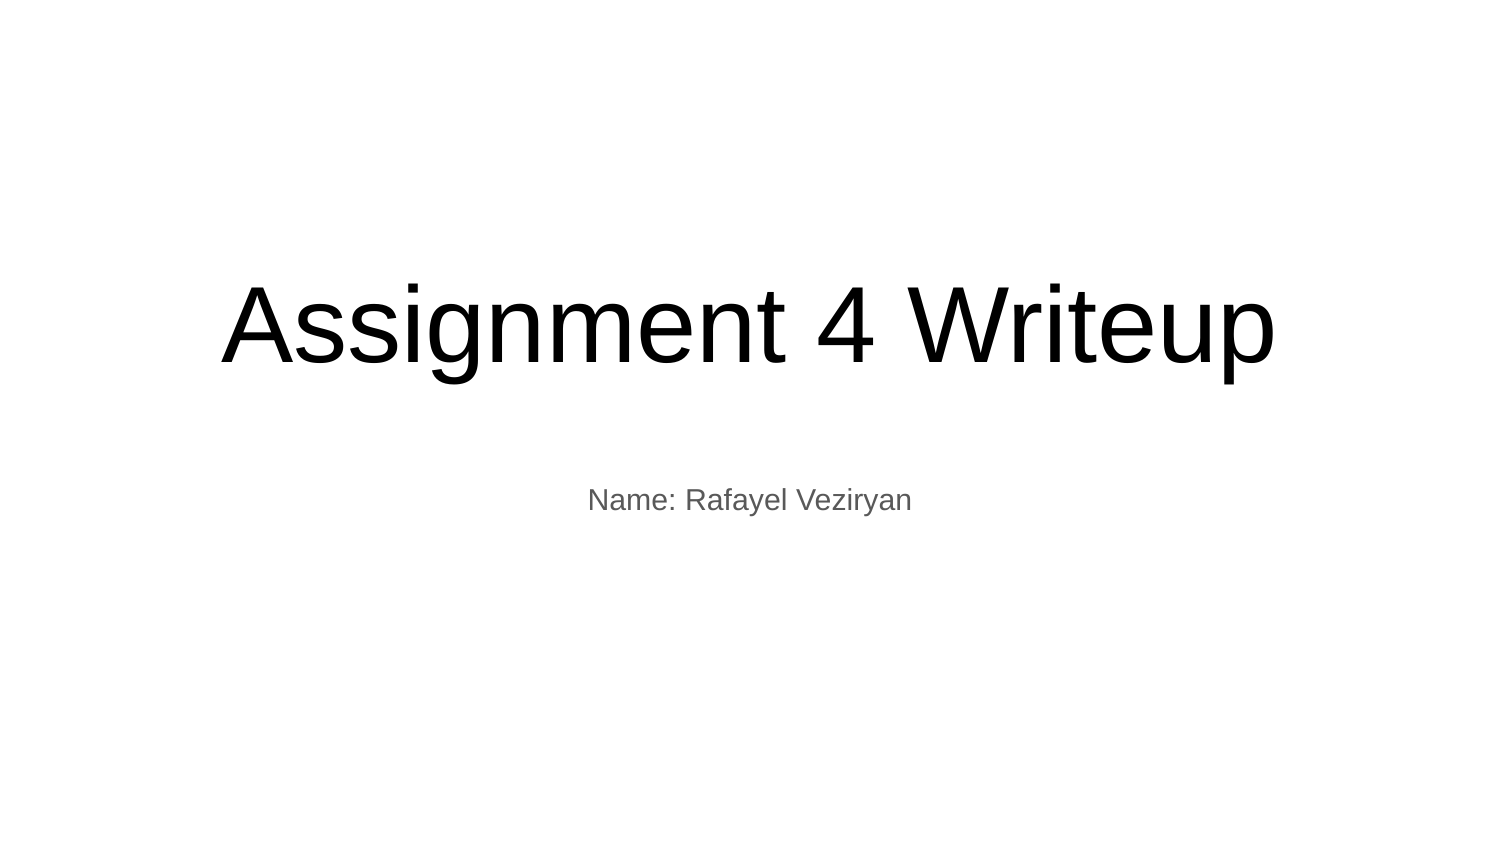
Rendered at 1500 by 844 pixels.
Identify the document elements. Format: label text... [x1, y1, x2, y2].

text_box Assignment 4 Writeup [51, 122, 1449, 459]
text_box Name: Rafayel Veziryan [51, 464, 1449, 595]
